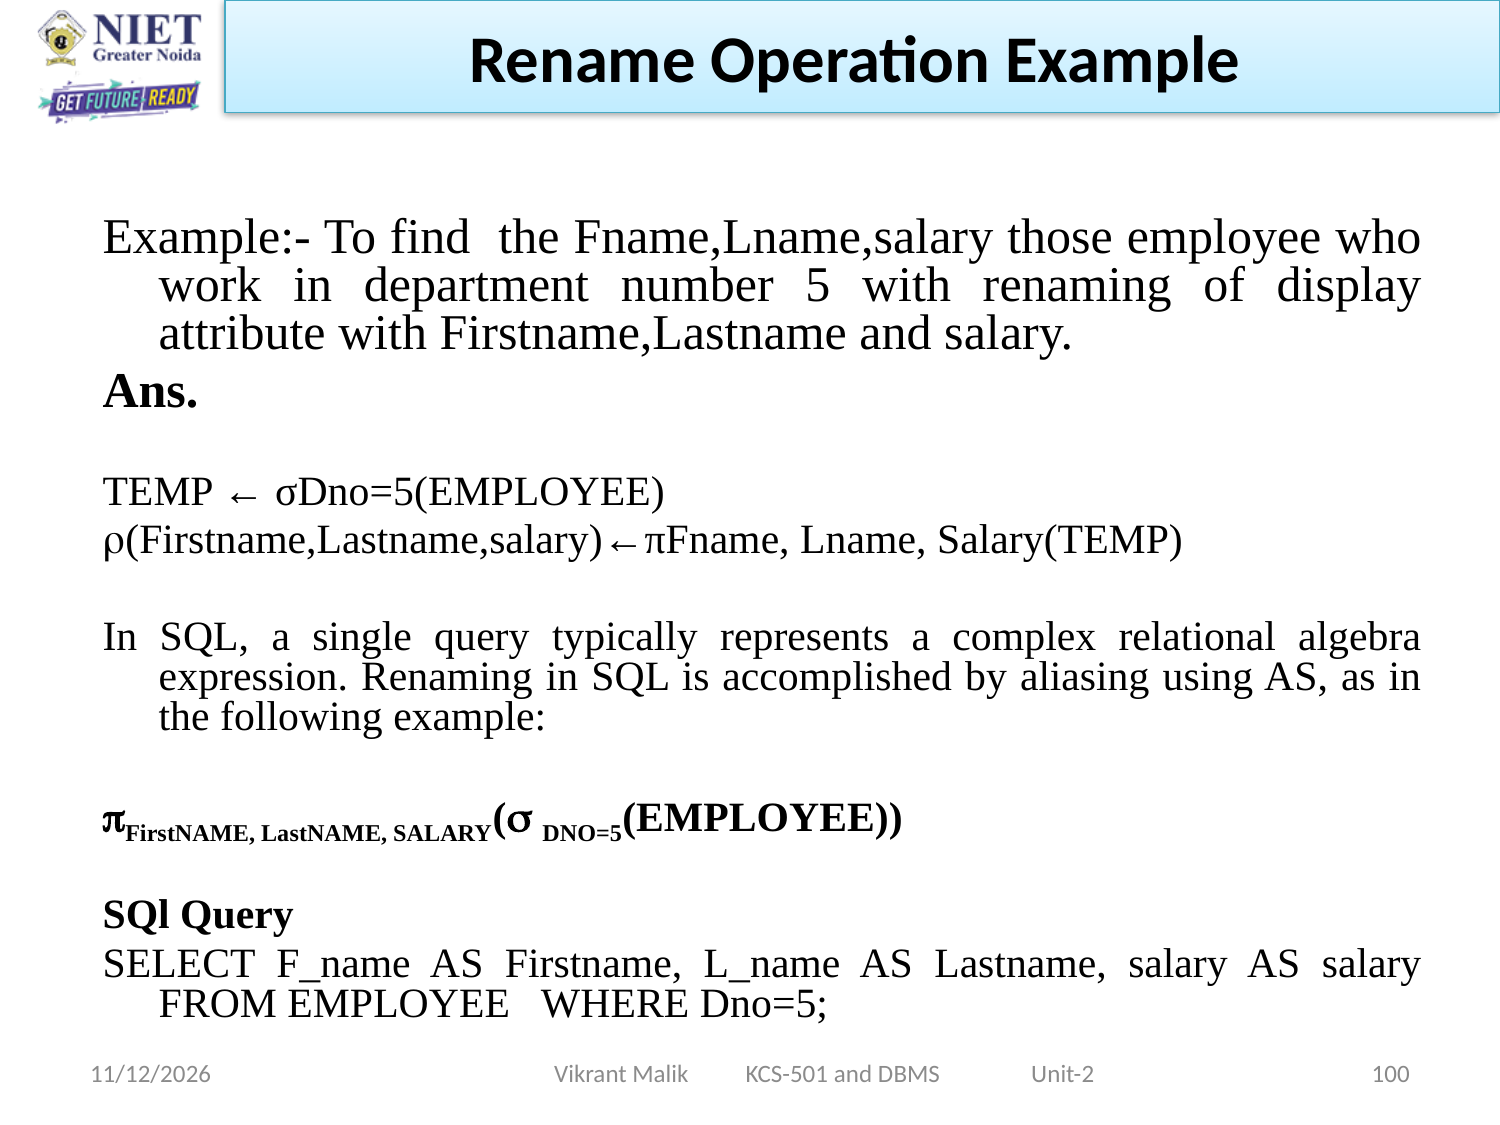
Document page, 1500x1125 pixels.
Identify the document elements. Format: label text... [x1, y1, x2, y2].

slide_number 100 [1074, 1042, 1425, 1103]
list Example:- To find the Fname,Lname,salary those employee who work in department number 5 with renaming of display attribute with Firstname,Lastname and salary. Ans. TEMP ← σDno=5(EMPLOYEE) (Firstname,Lastname,salary)←πFname, Lname, Salary(TEMP) In SQL, a single query typically represents a complex relational algebra expression. Renaming in SQL is accomplished by aliasing using AS, as in the following example: FirstNAME, LastNAME, SALARY( DNO=5(EMPLOYEE)) SQl Query SELECT F_name AS Firstname, L_name AS Lastname, salary AS salary FROM EMPLOYEE WHERE Dno=5; [87, 137, 1438, 1038]
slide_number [75, 1042, 412, 1103]
text_box Rename Operation Example [238, 0, 1500, 113]
footer Vikrant Malik KCS-501 and DBMS Unit-2 [412, 1042, 1074, 1103]
picture [0, 0, 238, 135]
